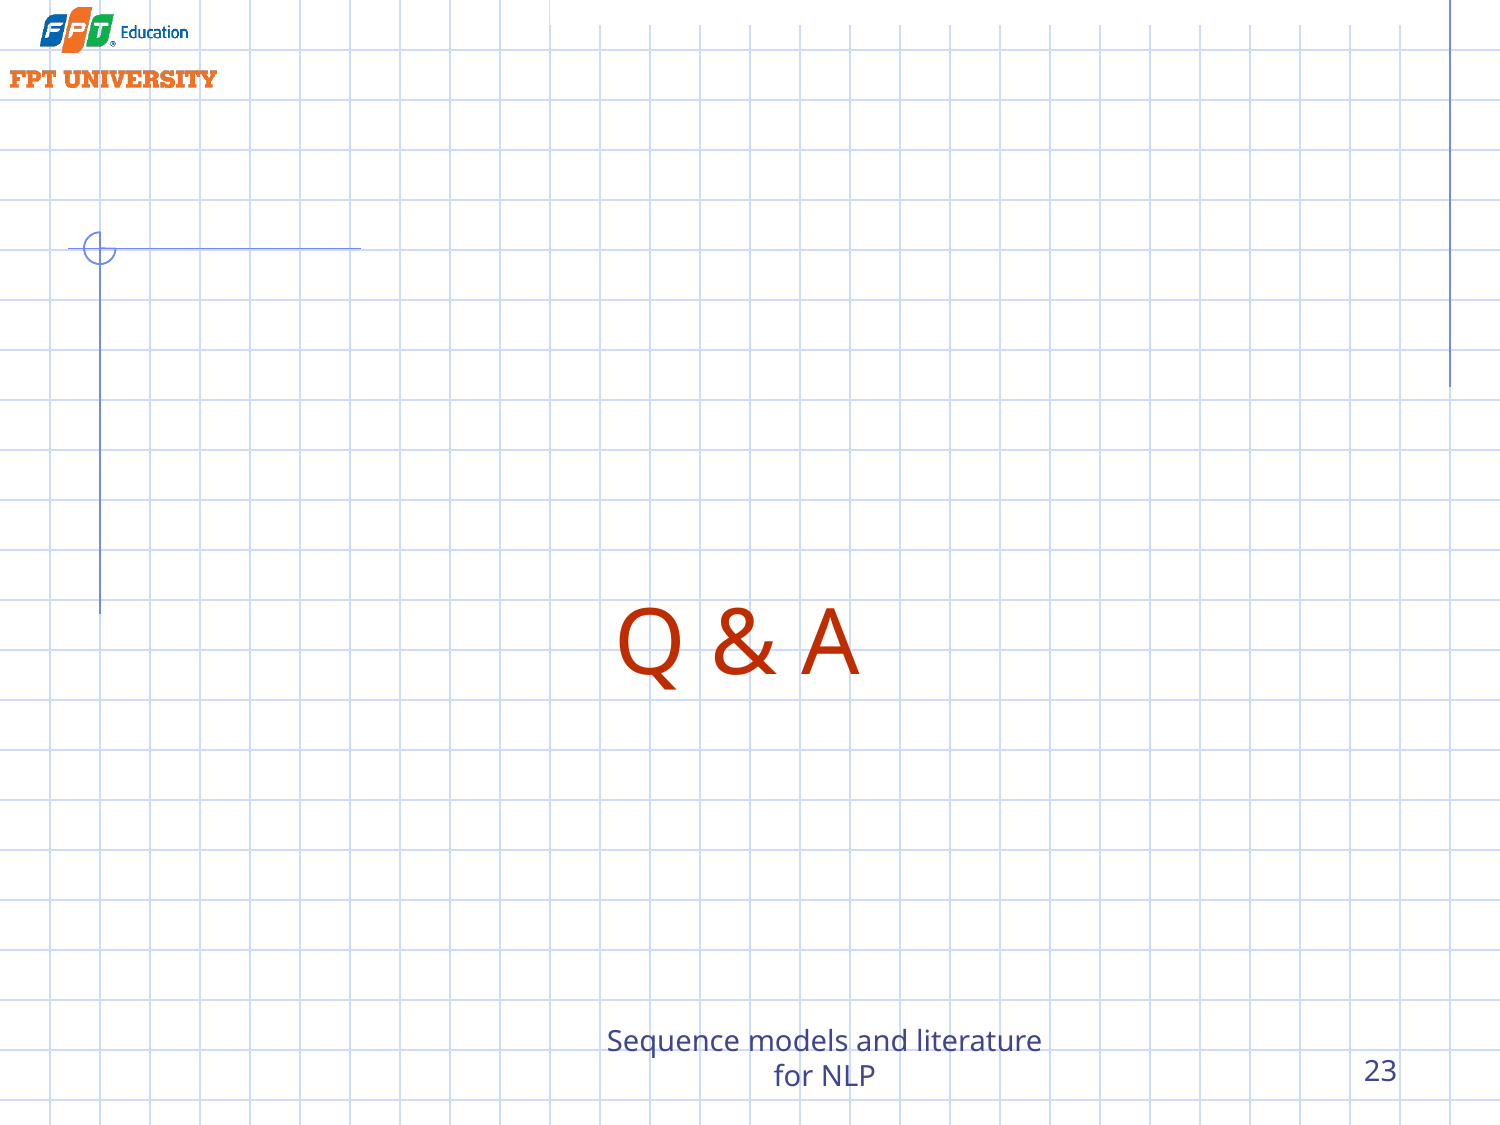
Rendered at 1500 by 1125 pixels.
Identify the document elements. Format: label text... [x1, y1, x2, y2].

title Q & A [187, 512, 1288, 700]
text_box 23 [1099, 1024, 1413, 1100]
text_box Sequence models and literature for NLP [587, 1024, 1063, 1100]
picture [10, 6, 217, 88]
